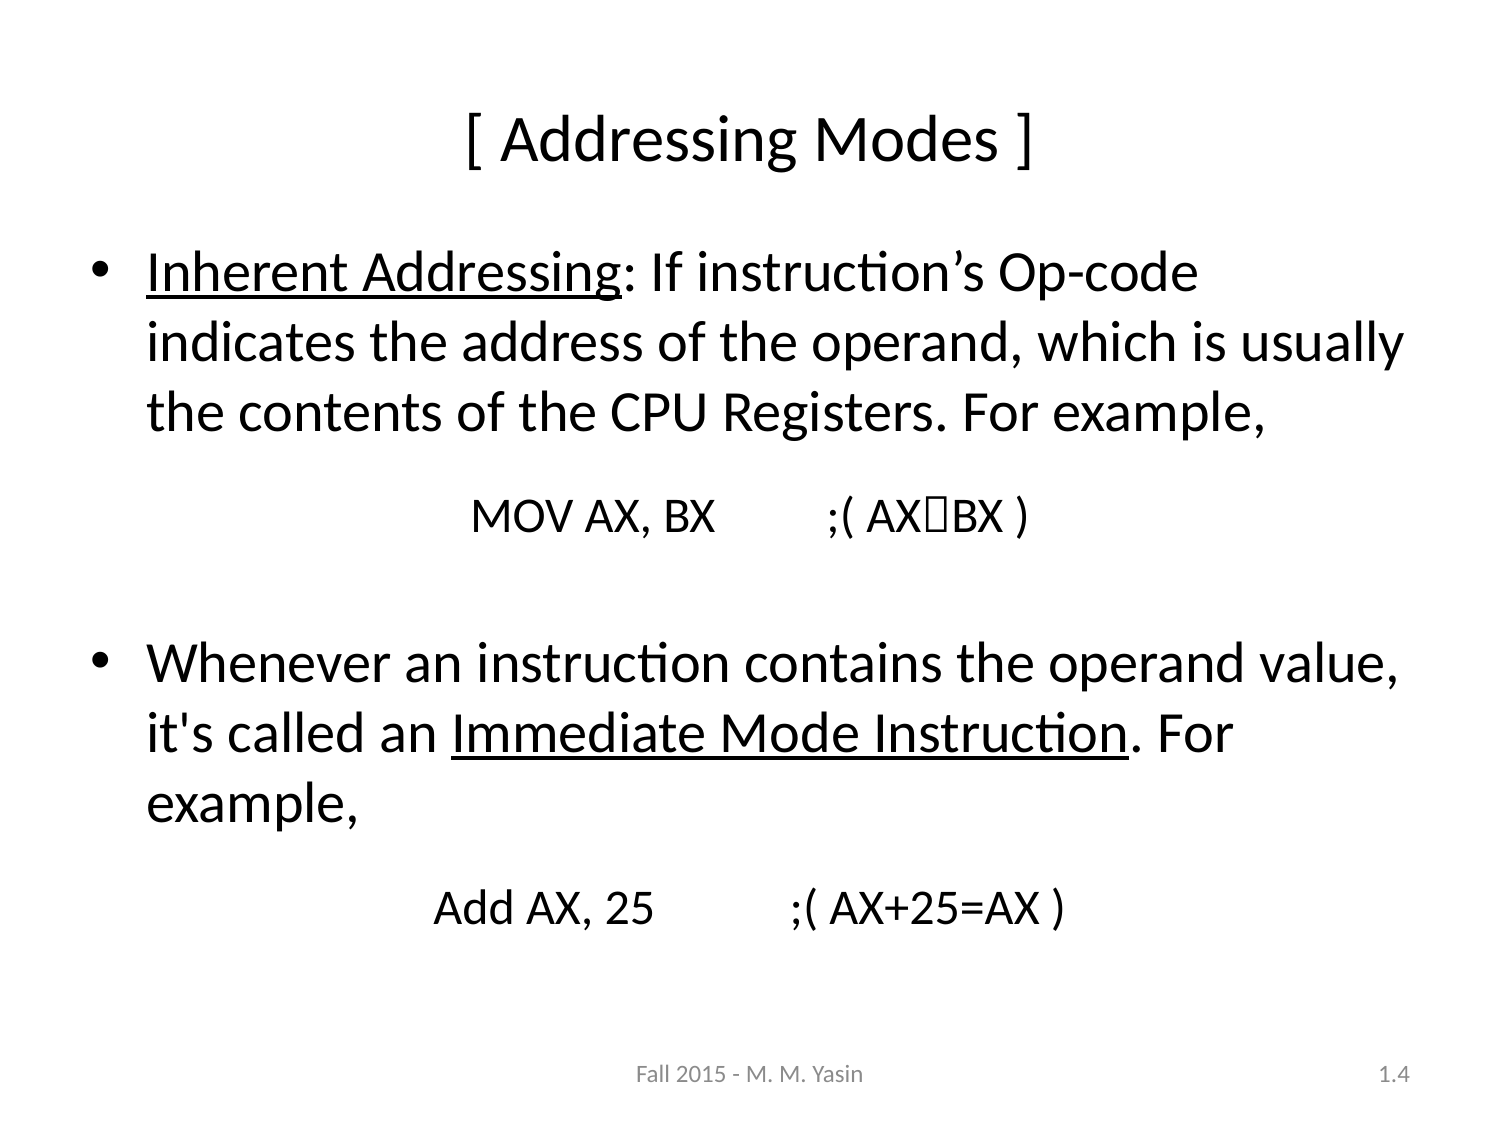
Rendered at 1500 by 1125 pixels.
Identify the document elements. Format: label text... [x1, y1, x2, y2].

list [ Addressing Modes ] Inherent Addressing: If instruction’s Op-code indicates the address of the operand, which is usually the contents of the CPU Registers. For example, MOV AX, BX ;( AXBX ) Whenever an instruction contains the operand value, it's called an Immediate Mode Instruction. For example, Add AX, 25 ;( AX+25=AX ) [75, 87, 1425, 993]
footer Fall 2015 - M. M. Yasin [512, 1042, 988, 1103]
slide_number 1.4 [1074, 1042, 1425, 1103]
